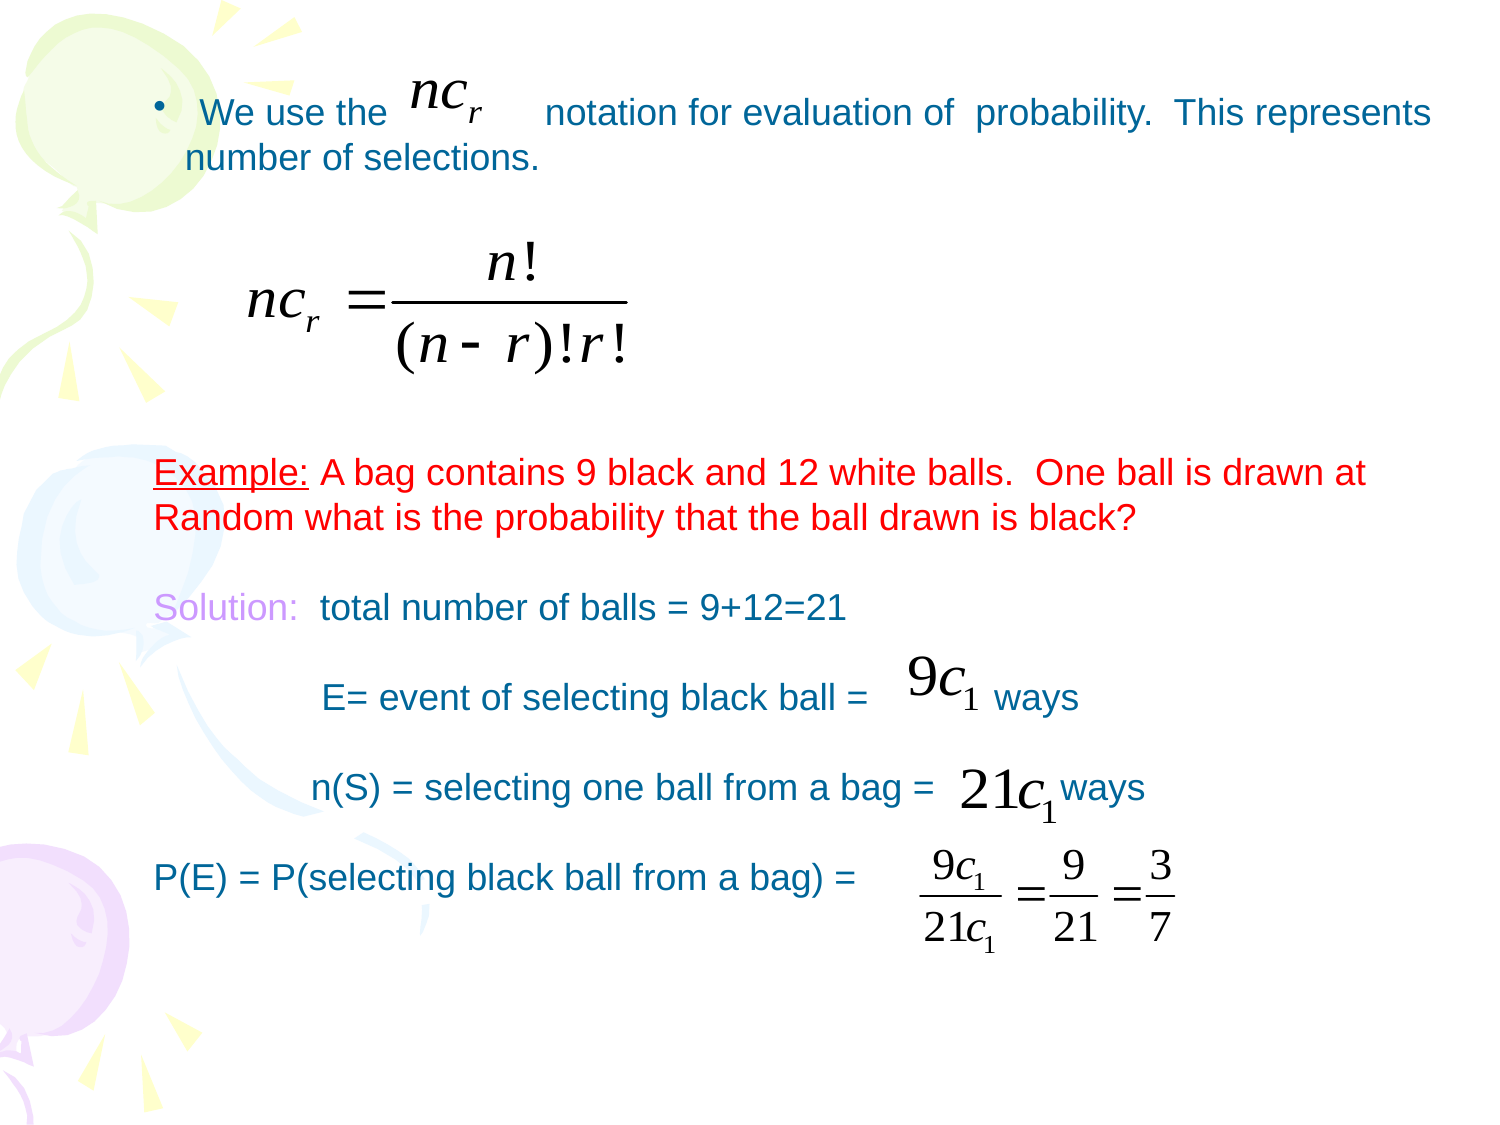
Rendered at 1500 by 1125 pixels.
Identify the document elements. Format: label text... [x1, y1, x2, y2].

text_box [237, 224, 639, 386]
text_box We use the notation for evaluation of probability. This represents number of selections. Example: A bag contains 9 black and 12 white balls. One ball is drawn at Random what is the probability that the ball drawn is black? Solution: total number of balls = 9+12=21 E= event of selecting black ball = ways n(S) = selecting one ball from a bag = ways P(E) = P(selecting black ball from a bag) = [138, 80, 1448, 906]
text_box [399, 49, 494, 138]
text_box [949, 749, 1065, 835]
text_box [899, 637, 989, 726]
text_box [912, 837, 1186, 963]
